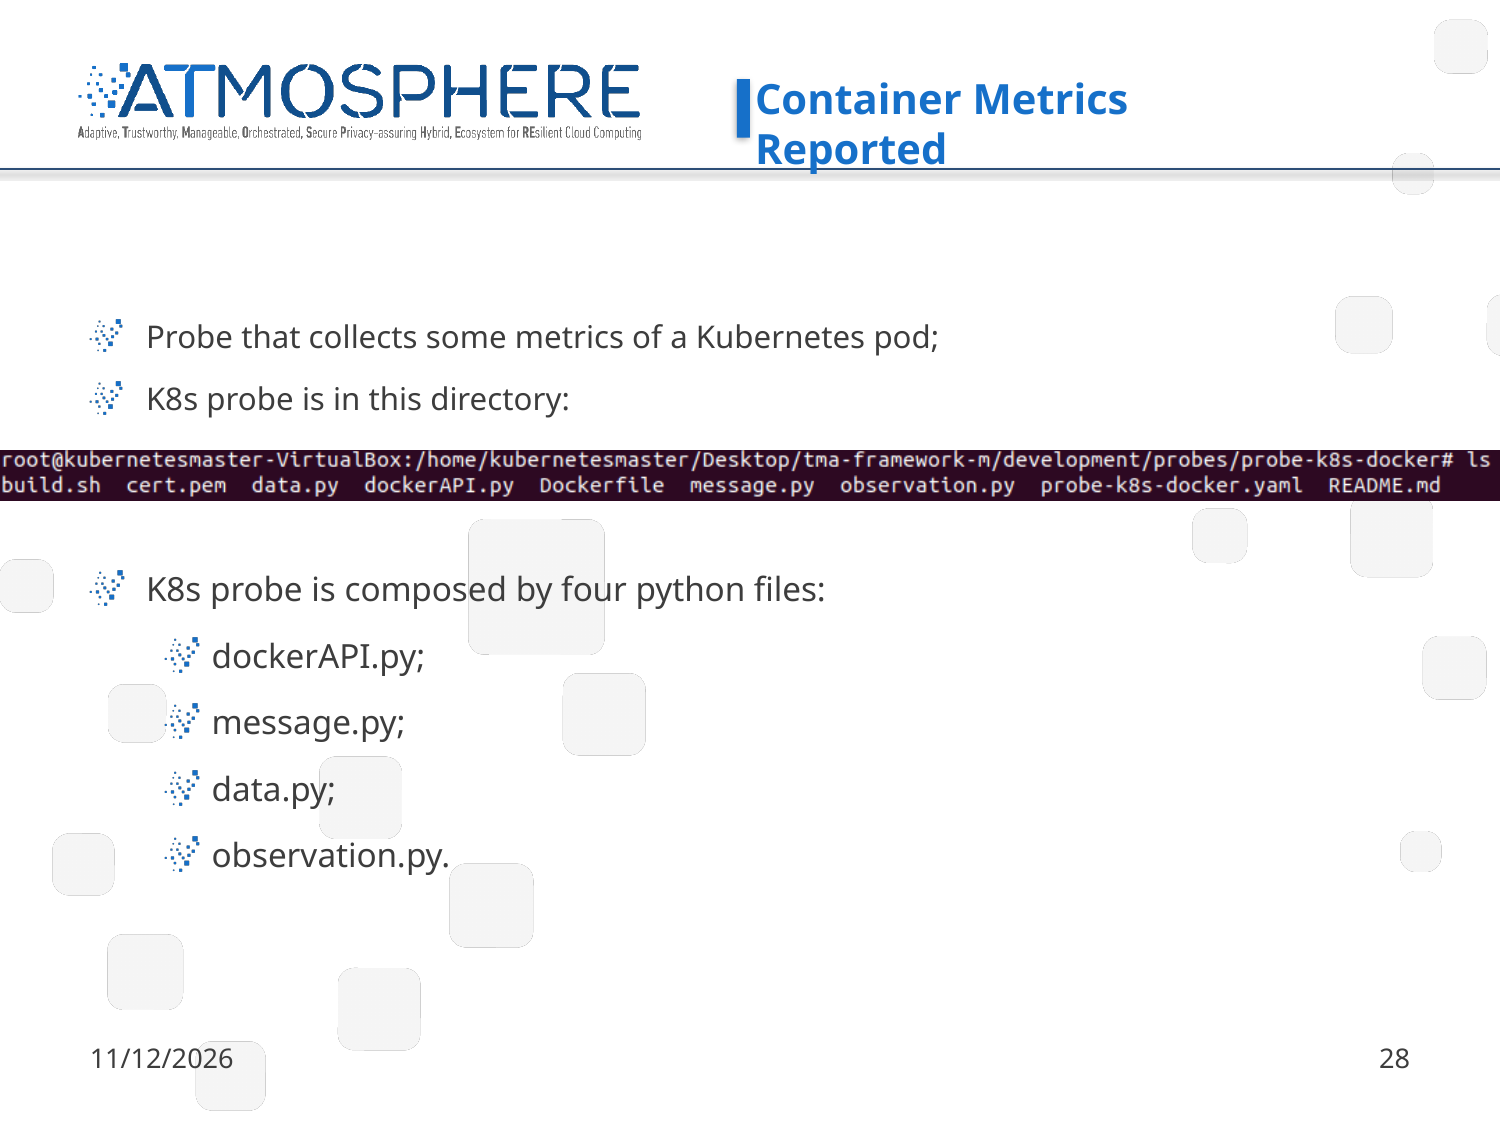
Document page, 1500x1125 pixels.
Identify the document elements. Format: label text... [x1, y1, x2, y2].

list Probe that collects some metrics of a Kubernetes pod; K8s probe is in this directory: K8s probe is composed by four python files: dockerAPI.py; message.py; data.py; observation.py. [75, 290, 1425, 448]
list Probe that collects some metrics of a Kubernetes pod; K8s probe is in this directory: K8s probe is composed by four python files: dockerAPI.py; message.py; data.py; observation.py. [75, 510, 1425, 968]
picture [0, 450, 1500, 501]
picture [164, 637, 200, 673]
picture [164, 836, 200, 872]
title Container Metrics Reported [740, 65, 1319, 126]
slide_number 28 [1074, 1034, 1425, 1094]
picture [89, 381, 123, 415]
picture [66, 45, 656, 151]
picture [164, 770, 200, 806]
picture [89, 570, 125, 606]
picture [89, 319, 123, 352]
picture [164, 703, 200, 739]
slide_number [75, 1034, 425, 1094]
